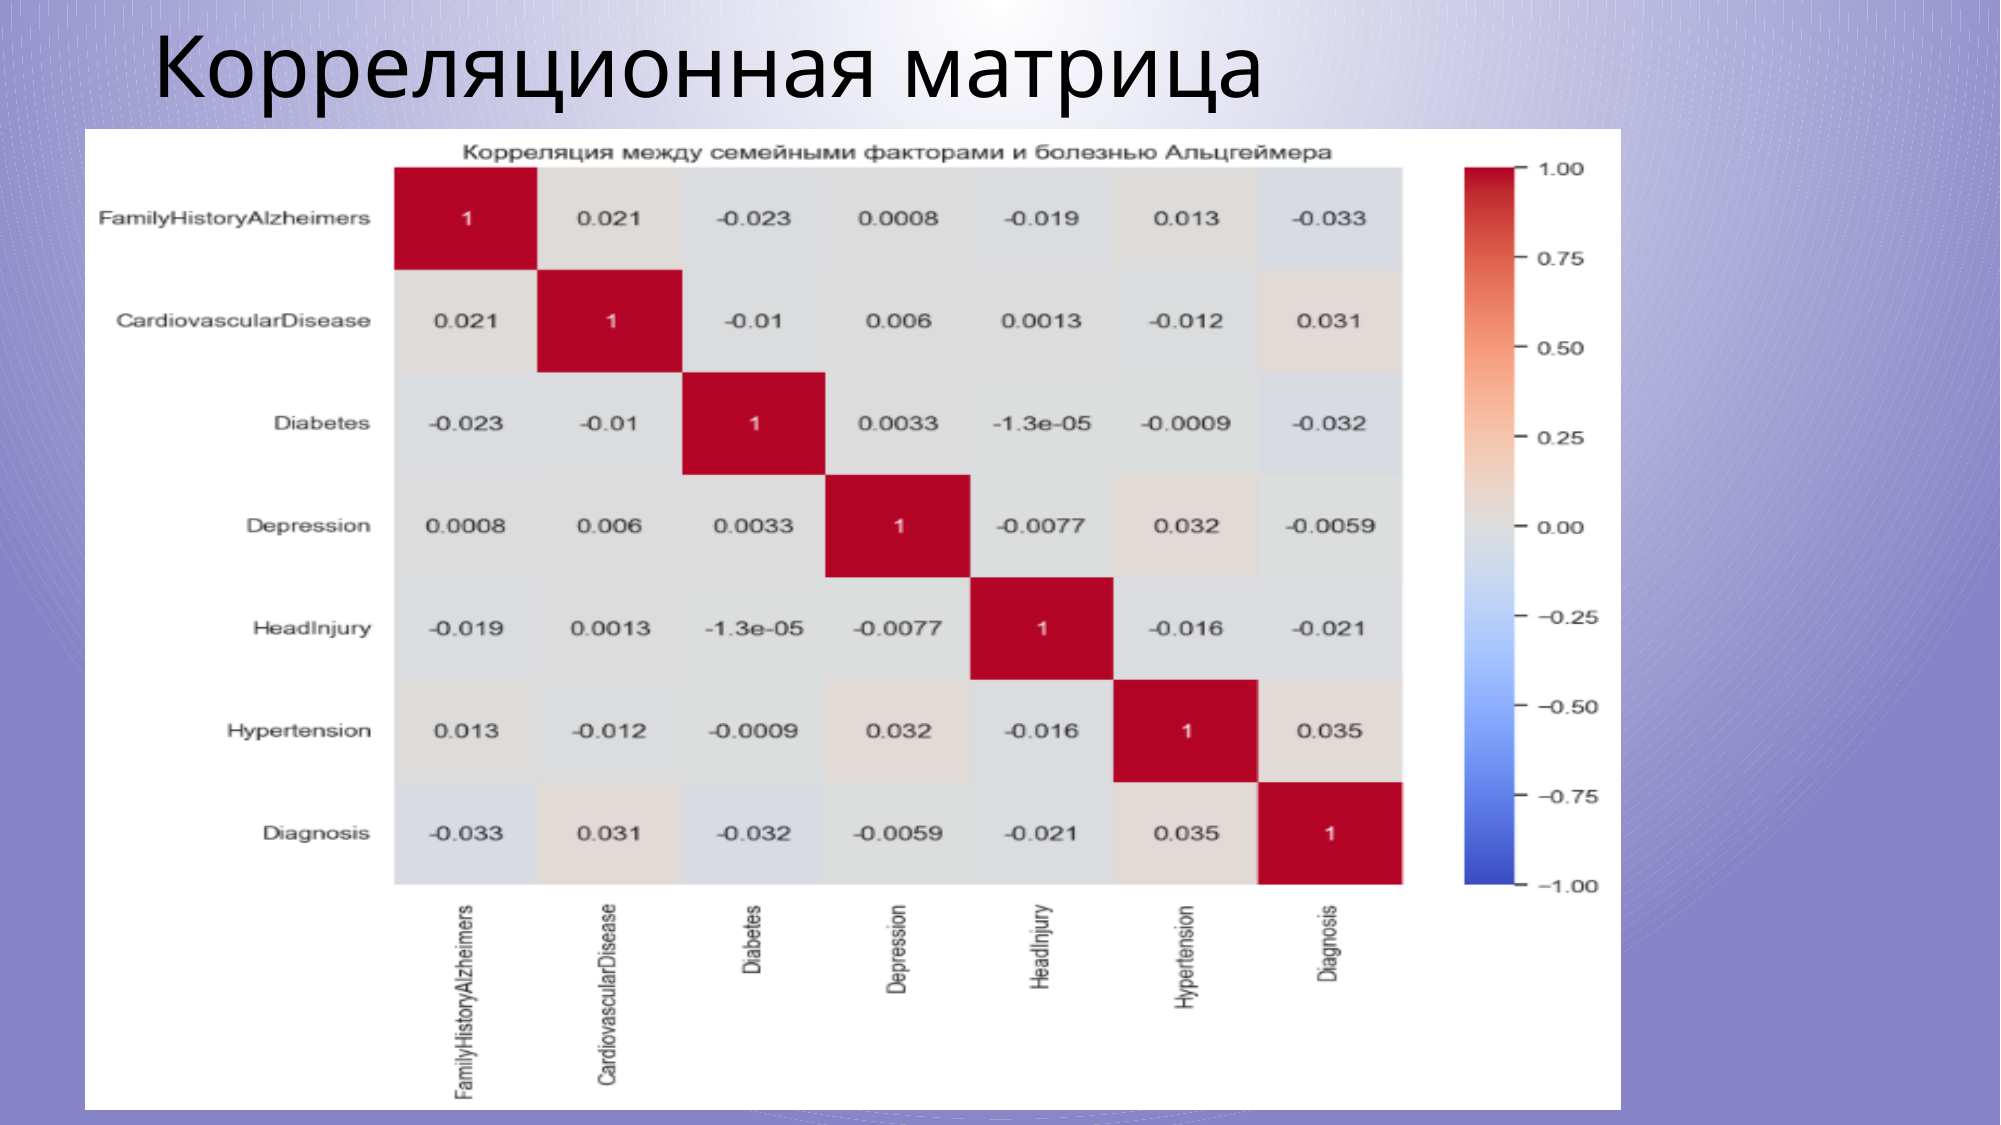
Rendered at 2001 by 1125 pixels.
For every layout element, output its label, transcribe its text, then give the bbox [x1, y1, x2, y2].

title Корреляционная матрица [137, 15, 1863, 125]
picture [85, 129, 1621, 1110]
